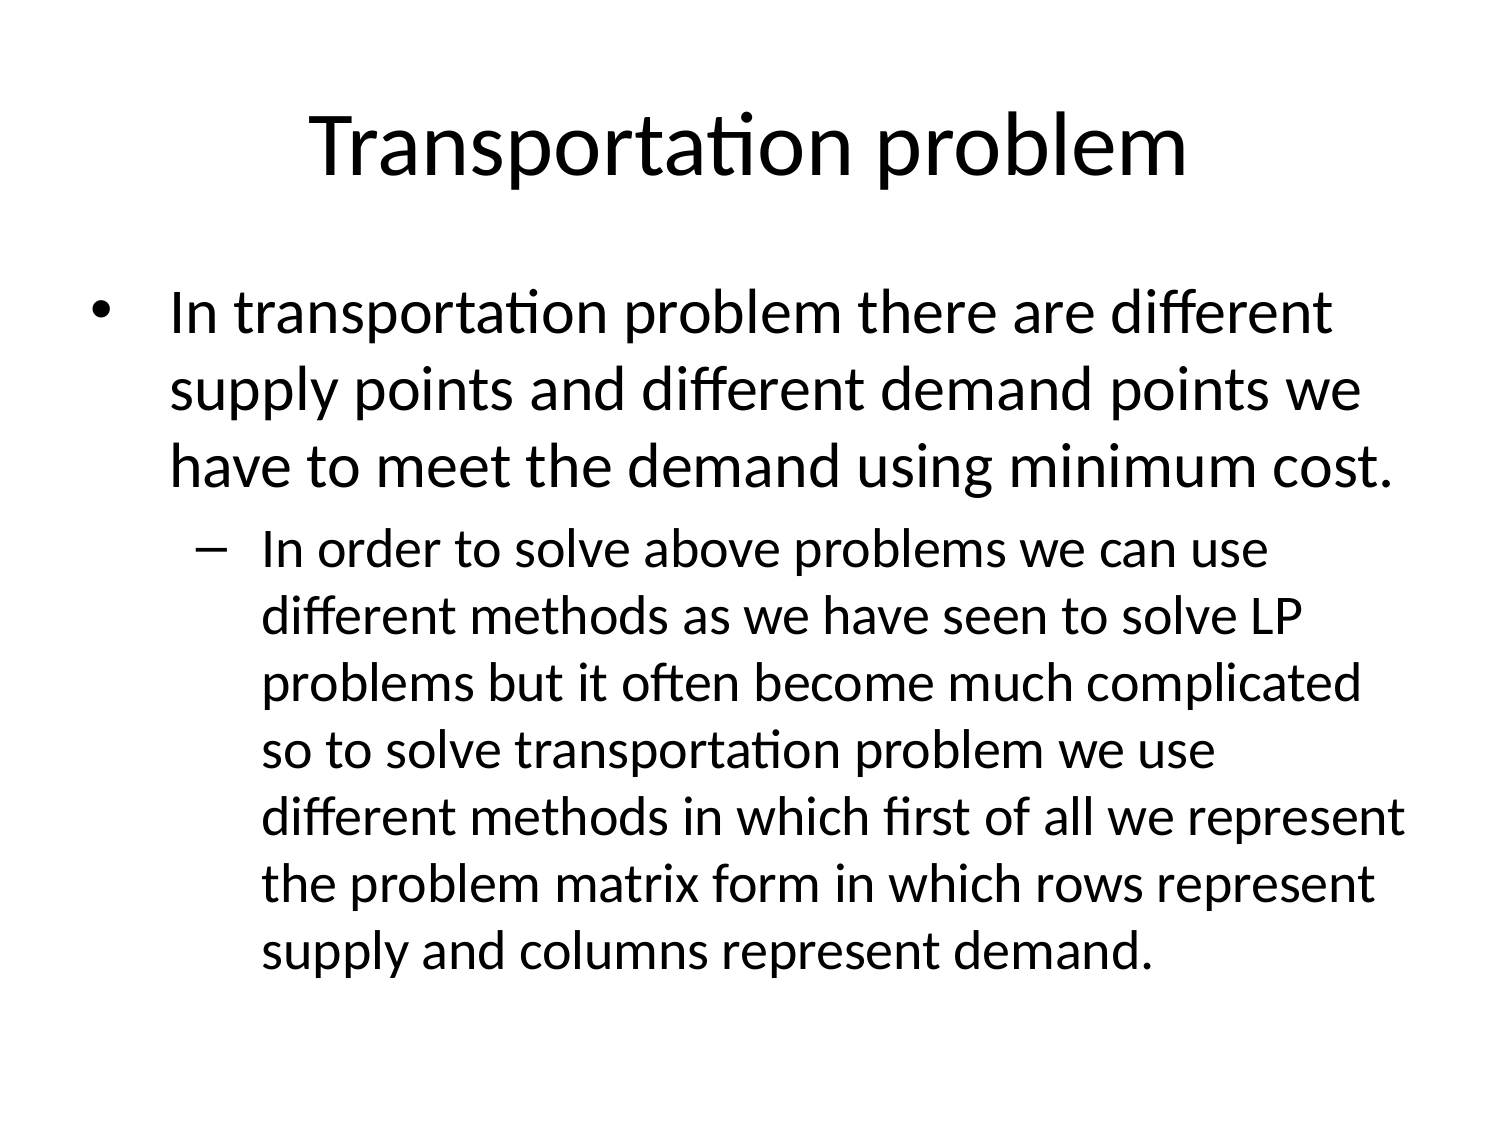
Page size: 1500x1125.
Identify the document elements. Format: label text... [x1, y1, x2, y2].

text_box In transportation problem there are different supply points and different demand points we have to meet the demand using minimum cost. In order to solve above problems we can use different methods as we have seen to solve LP problems but it often become much complicated so to solve transportation problem we use different methods in which first of all we represent the problem matrix form in which rows represent supply and columns represent demand. [75, 262, 1425, 1005]
text_box Transportation problem [75, 45, 1425, 233]
